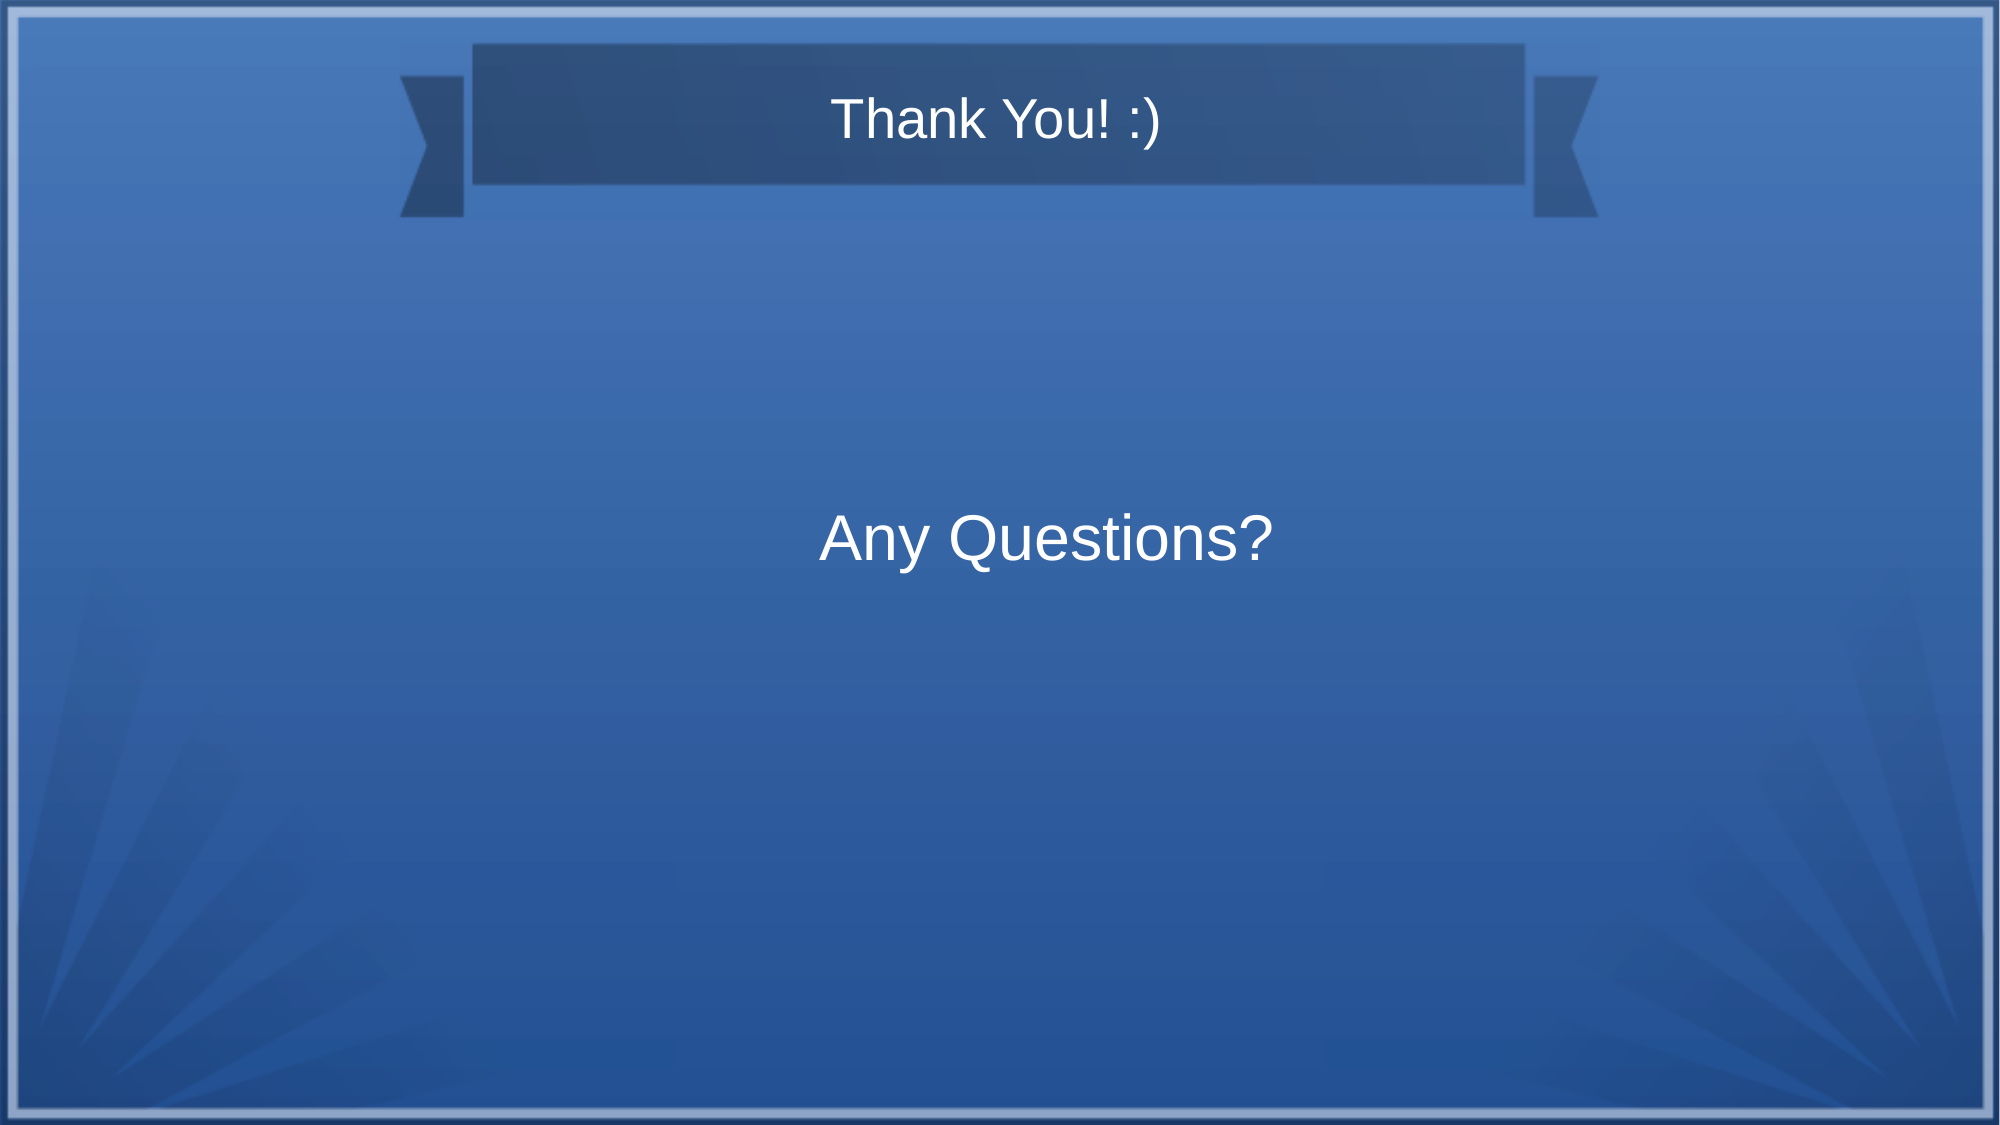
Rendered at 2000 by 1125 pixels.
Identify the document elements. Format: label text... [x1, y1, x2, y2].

text_box Thank You! :) [583, 67, 1410, 165]
text_box Any Questions? [594, 479, 1500, 667]
picture [0, 0, 2000, 1125]
